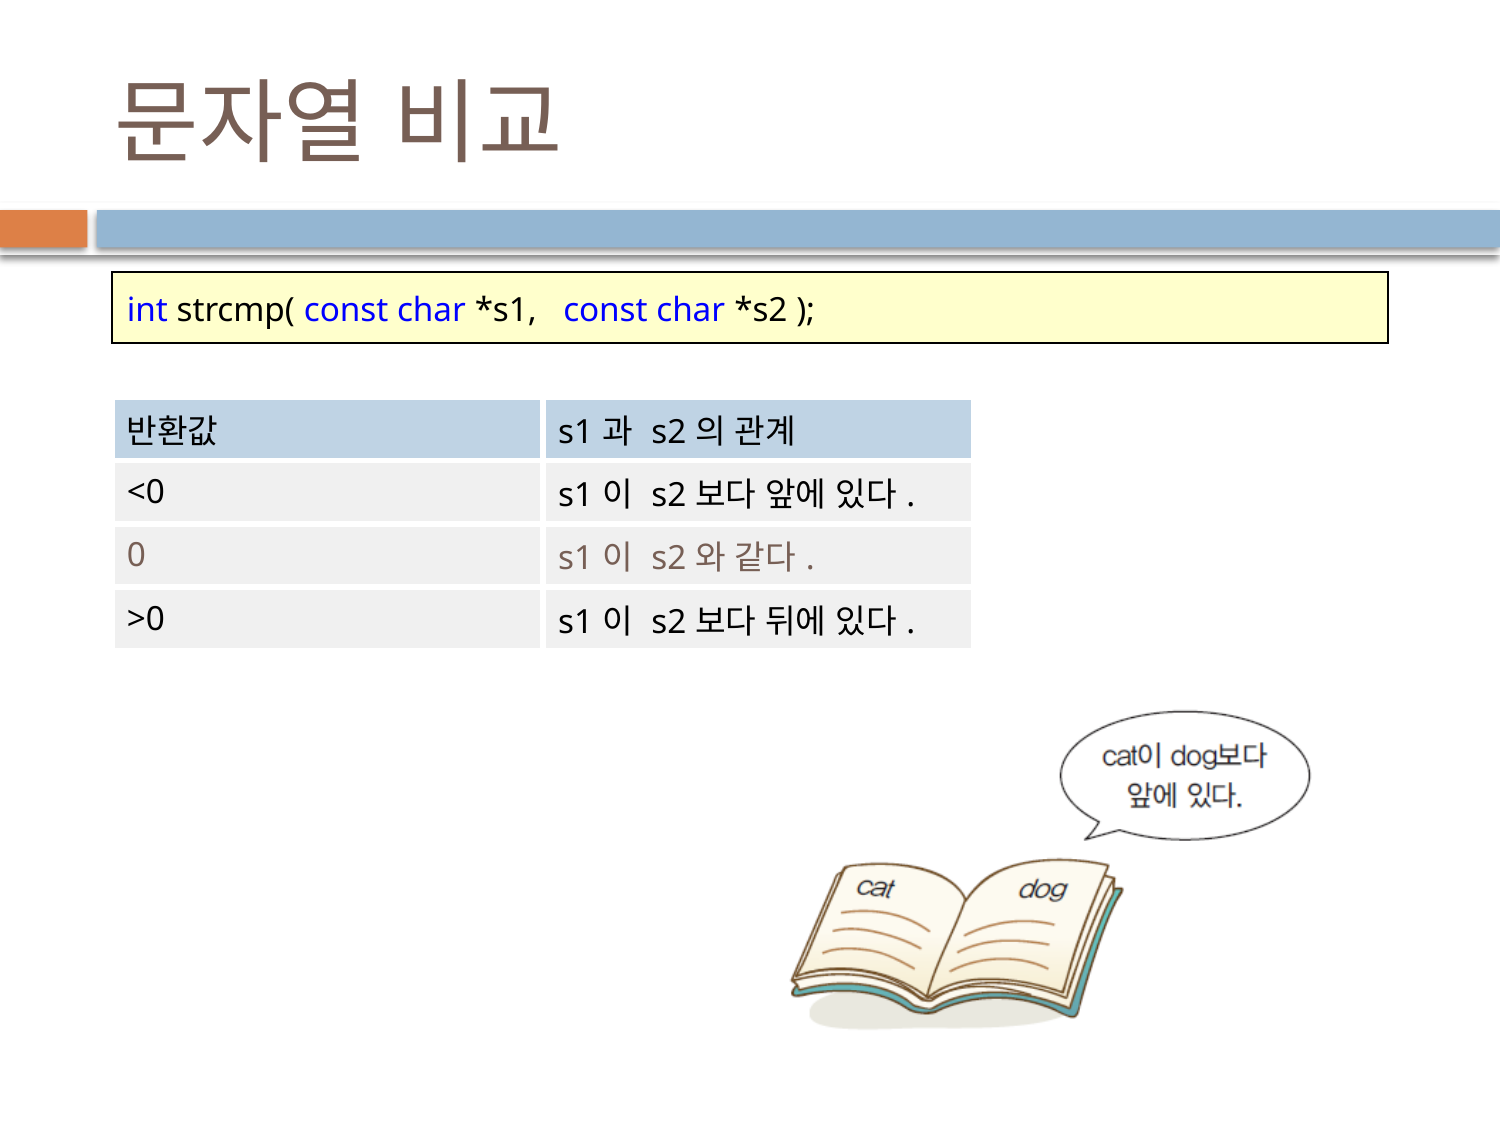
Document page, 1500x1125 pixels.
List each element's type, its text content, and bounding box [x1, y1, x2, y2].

table_cell <0 [115, 463, 540, 521]
table_cell 0 [115, 527, 540, 584]
table_header 반환값 [115, 400, 540, 458]
picture [725, 680, 1361, 1037]
title 문자열 비교 [99, 37, 1438, 200]
table_cell s1이 s2보다 뒤에 있다. [546, 590, 971, 648]
table_cell s1이 s2와 같다. [546, 527, 971, 584]
table_cell >0 [115, 590, 540, 648]
text_box int strcmp( const char *s1, const char *s2 ); [112, 272, 1388, 343]
table_header s1과 s2의 관계 [546, 400, 971, 458]
table_cell s1이 s2보다 앞에 있다. [546, 463, 971, 521]
